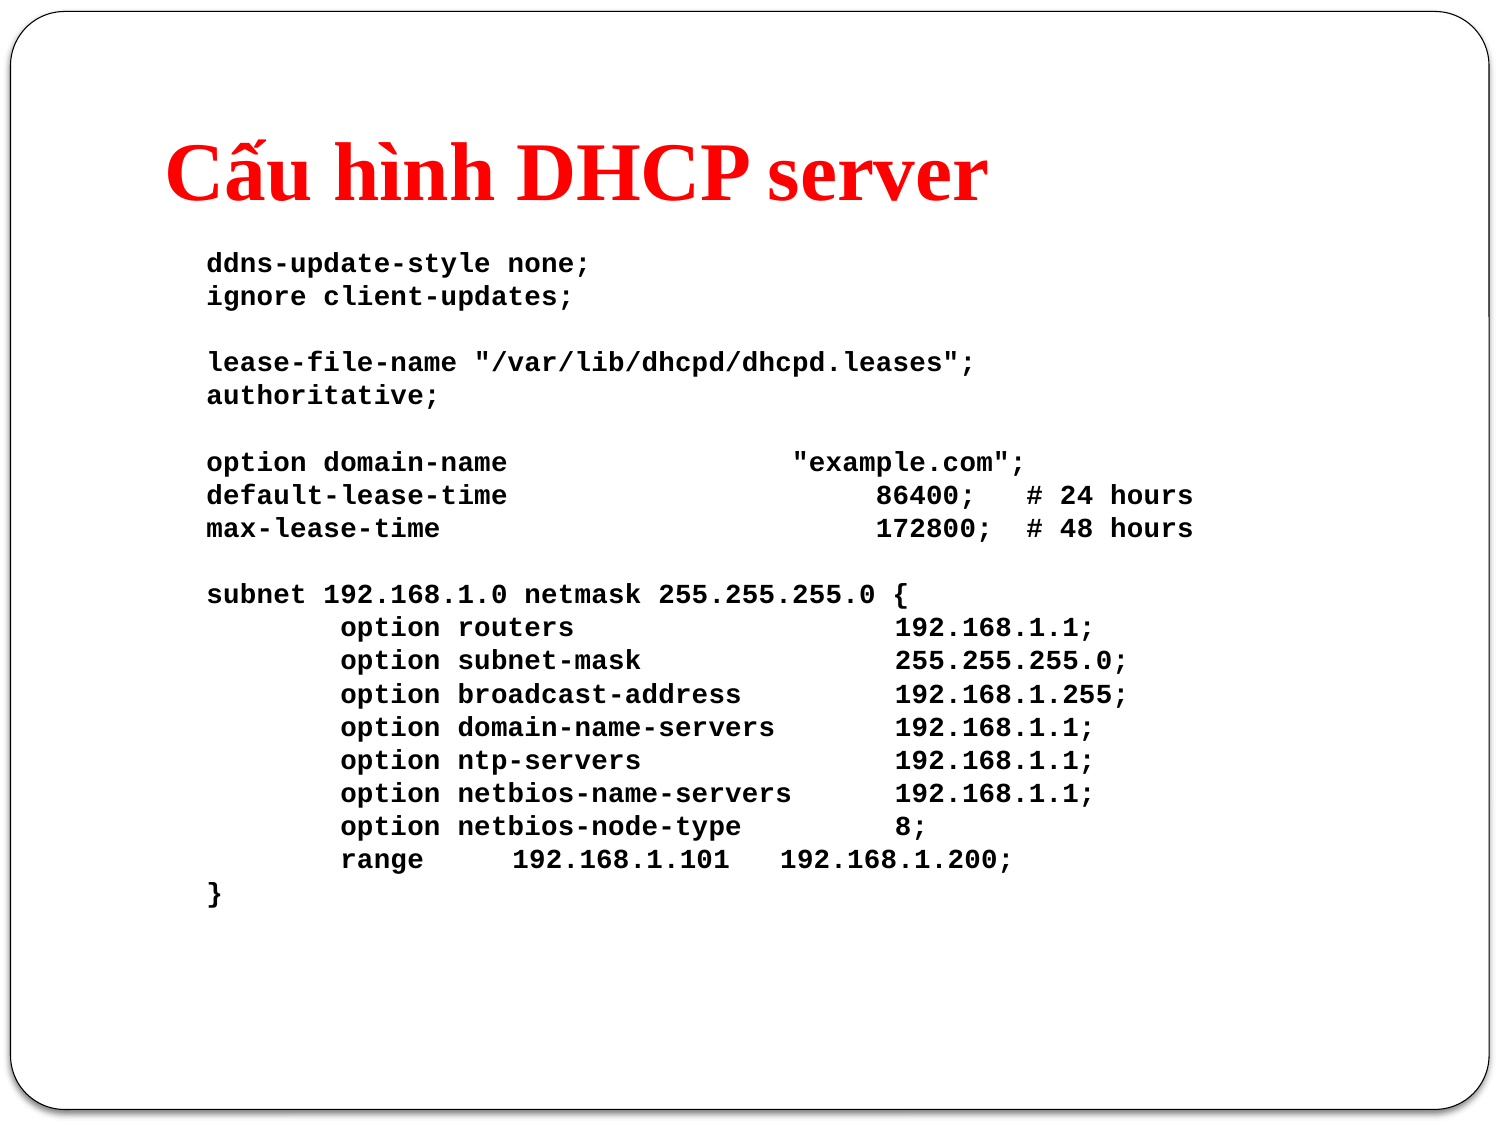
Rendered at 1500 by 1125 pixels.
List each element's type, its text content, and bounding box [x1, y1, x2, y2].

title Cấu hình DHCP server [150, 45, 1425, 233]
list ddns-update-style none; ignore client-updates; lease-file-name "/var/lib/dhcpd/dhcpd.leases"; authoritative; option domain-name "example.com"; default-lease-time 86400; # 24 hours max-lease-time 172800; # 48 hours subnet 192.168.1.0 netmask 255.255.255.0 { option routers 192.168.1.1; option subnet-mask 255.255.255.0; option broadcast-address 192.168.1.255; option domain-name-servers 192.168.1.1; option ntp-servers 192.168.1.1; option netbios-name-servers 192.168.1.1; option netbios-node-type 8; range 192.168.1.101 192.168.1.200; } [150, 237, 1425, 988]
